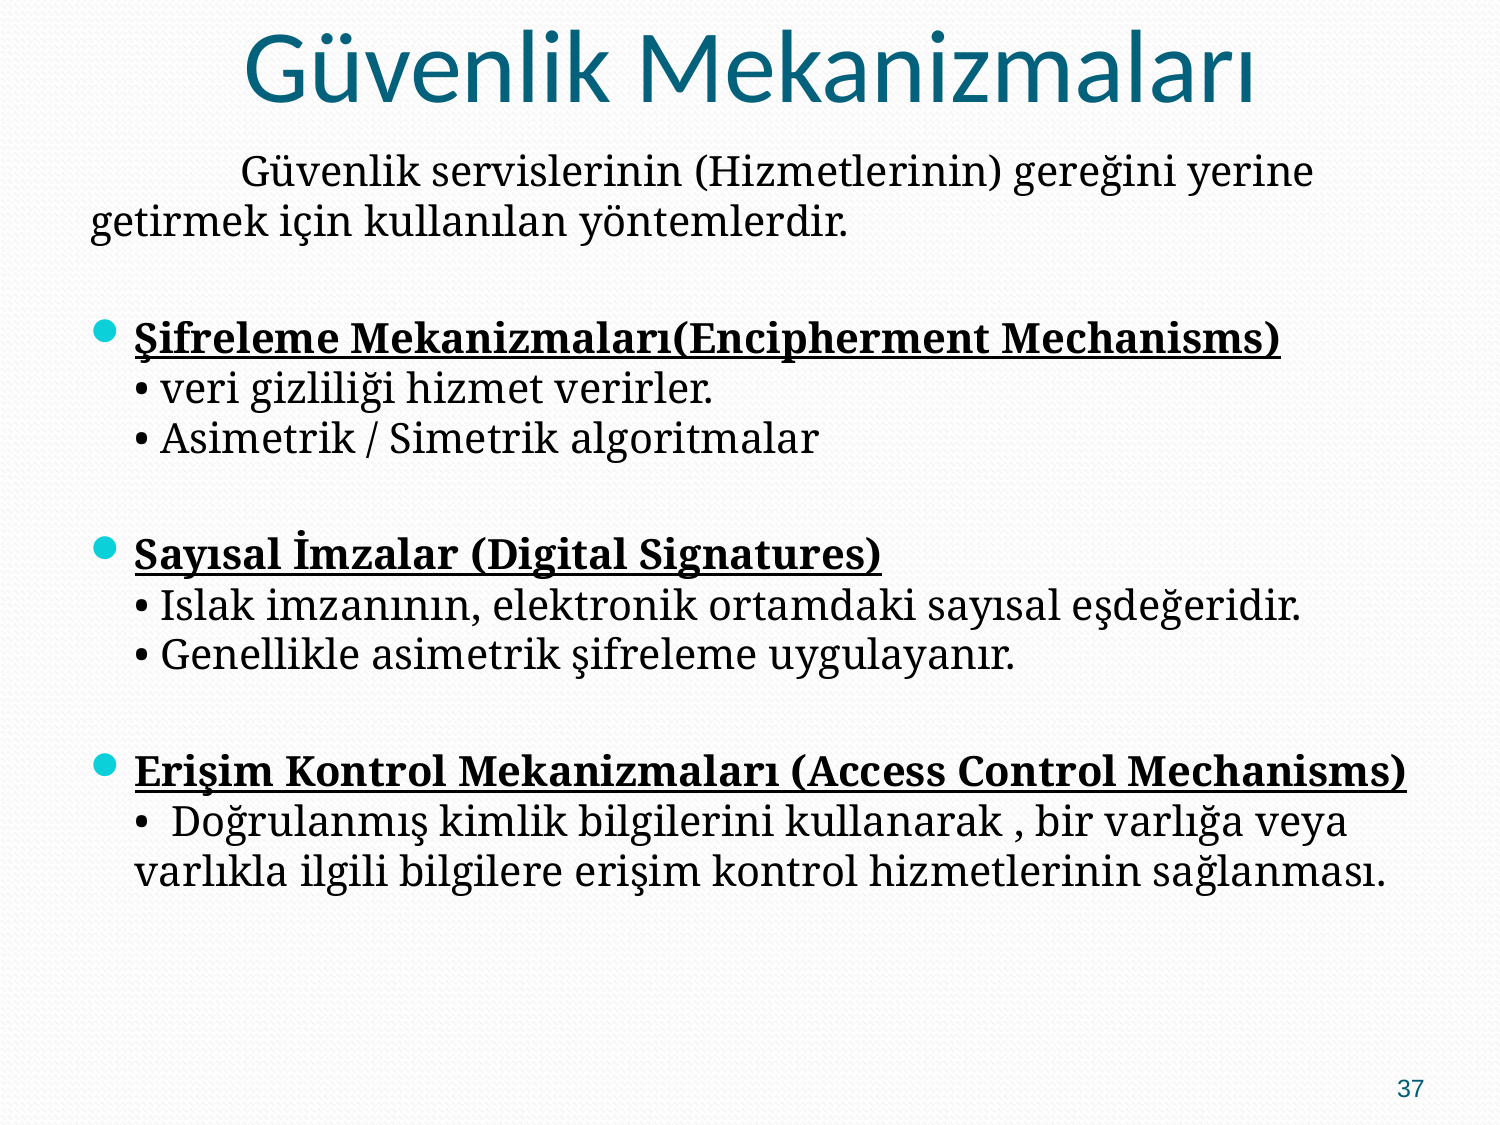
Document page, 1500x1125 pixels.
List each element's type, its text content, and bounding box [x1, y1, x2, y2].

title Güvenlik Mekanizmaları [76, 42, 1428, 124]
list Güvenlik servislerinin (Hizmetlerinin) gereğini yerine getirmek için kullanılan yöntemlerdir. Şifreleme Mekanizmaları(Encipherment Mechanisms) • veri gizliliği hizmet verirler. • Asimetrik / Simetrik algoritmalar Sayısal İmzalar (Digital Signatures) • Islak imzanının, elektronik ortamdaki sayısal eşdeğeridir. • Genellikle asimetrik şifreleme uygulayanır. Erişim Kontrol Mekanizmaları (Access Control Mechanisms) • Doğrulanmış kimlik bilgilerini kullanarak , bir varlığa veya varlıkla ilgili bilgilere erişim kontrol hizmetlerinin sağlanması. [74, 136, 1426, 1038]
slide_number 37 [1299, 1042, 1425, 1103]
